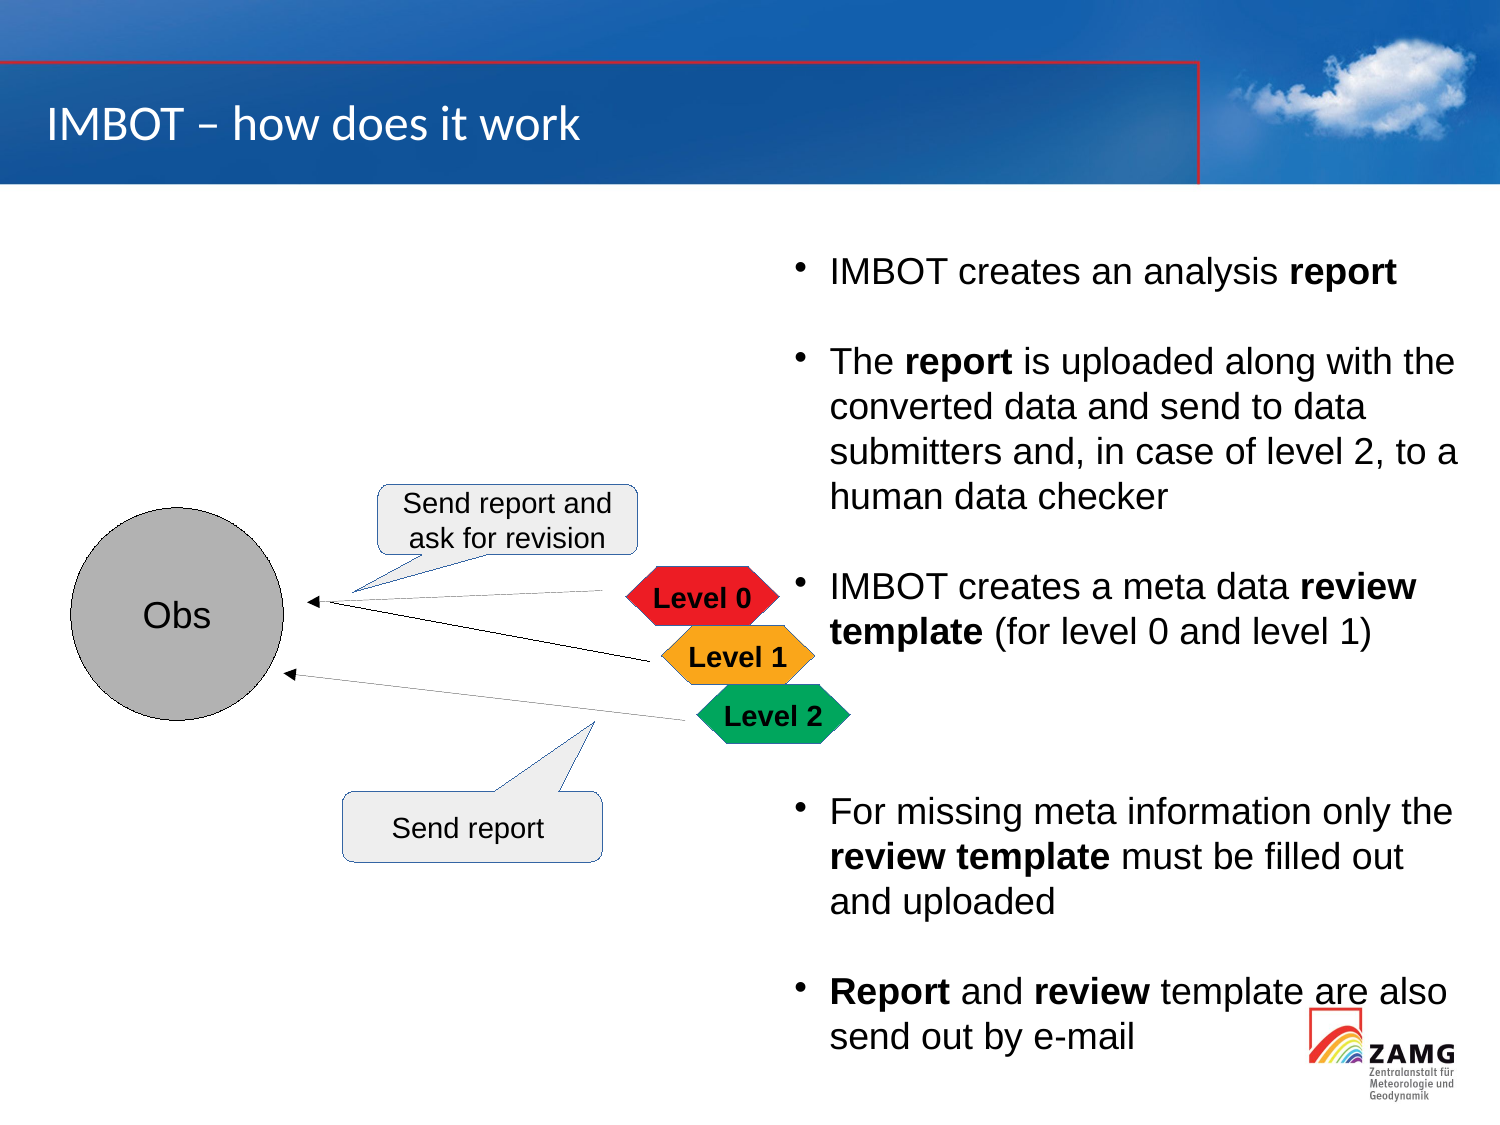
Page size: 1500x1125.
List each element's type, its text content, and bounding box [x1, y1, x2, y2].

text_box Level 2 [696, 684, 779, 744]
text_box [283, 668, 686, 721]
text_box Level 1 [661, 625, 779, 685]
text_box Obs [70, 507, 284, 721]
text_box Send report and ask for revision [352, 484, 638, 593]
text_box [307, 590, 603, 609]
text_box Level 0 [625, 566, 779, 626]
text_box IMBOT creates an analysis report The report is uploaded along with the converted data and send to data submitters and, in case of level 2, to a human data checker IMBOT creates a meta data review template (for level 0 and level 1) For missing meta information only the review template must be filled out and uploaded Report and review template are also send out by e-mail [779, 239, 1477, 1011]
picture [0, 0, 1500, 1125]
text_box IMBOT – how does it work [31, 83, 1173, 154]
text_box Send report [342, 721, 603, 863]
